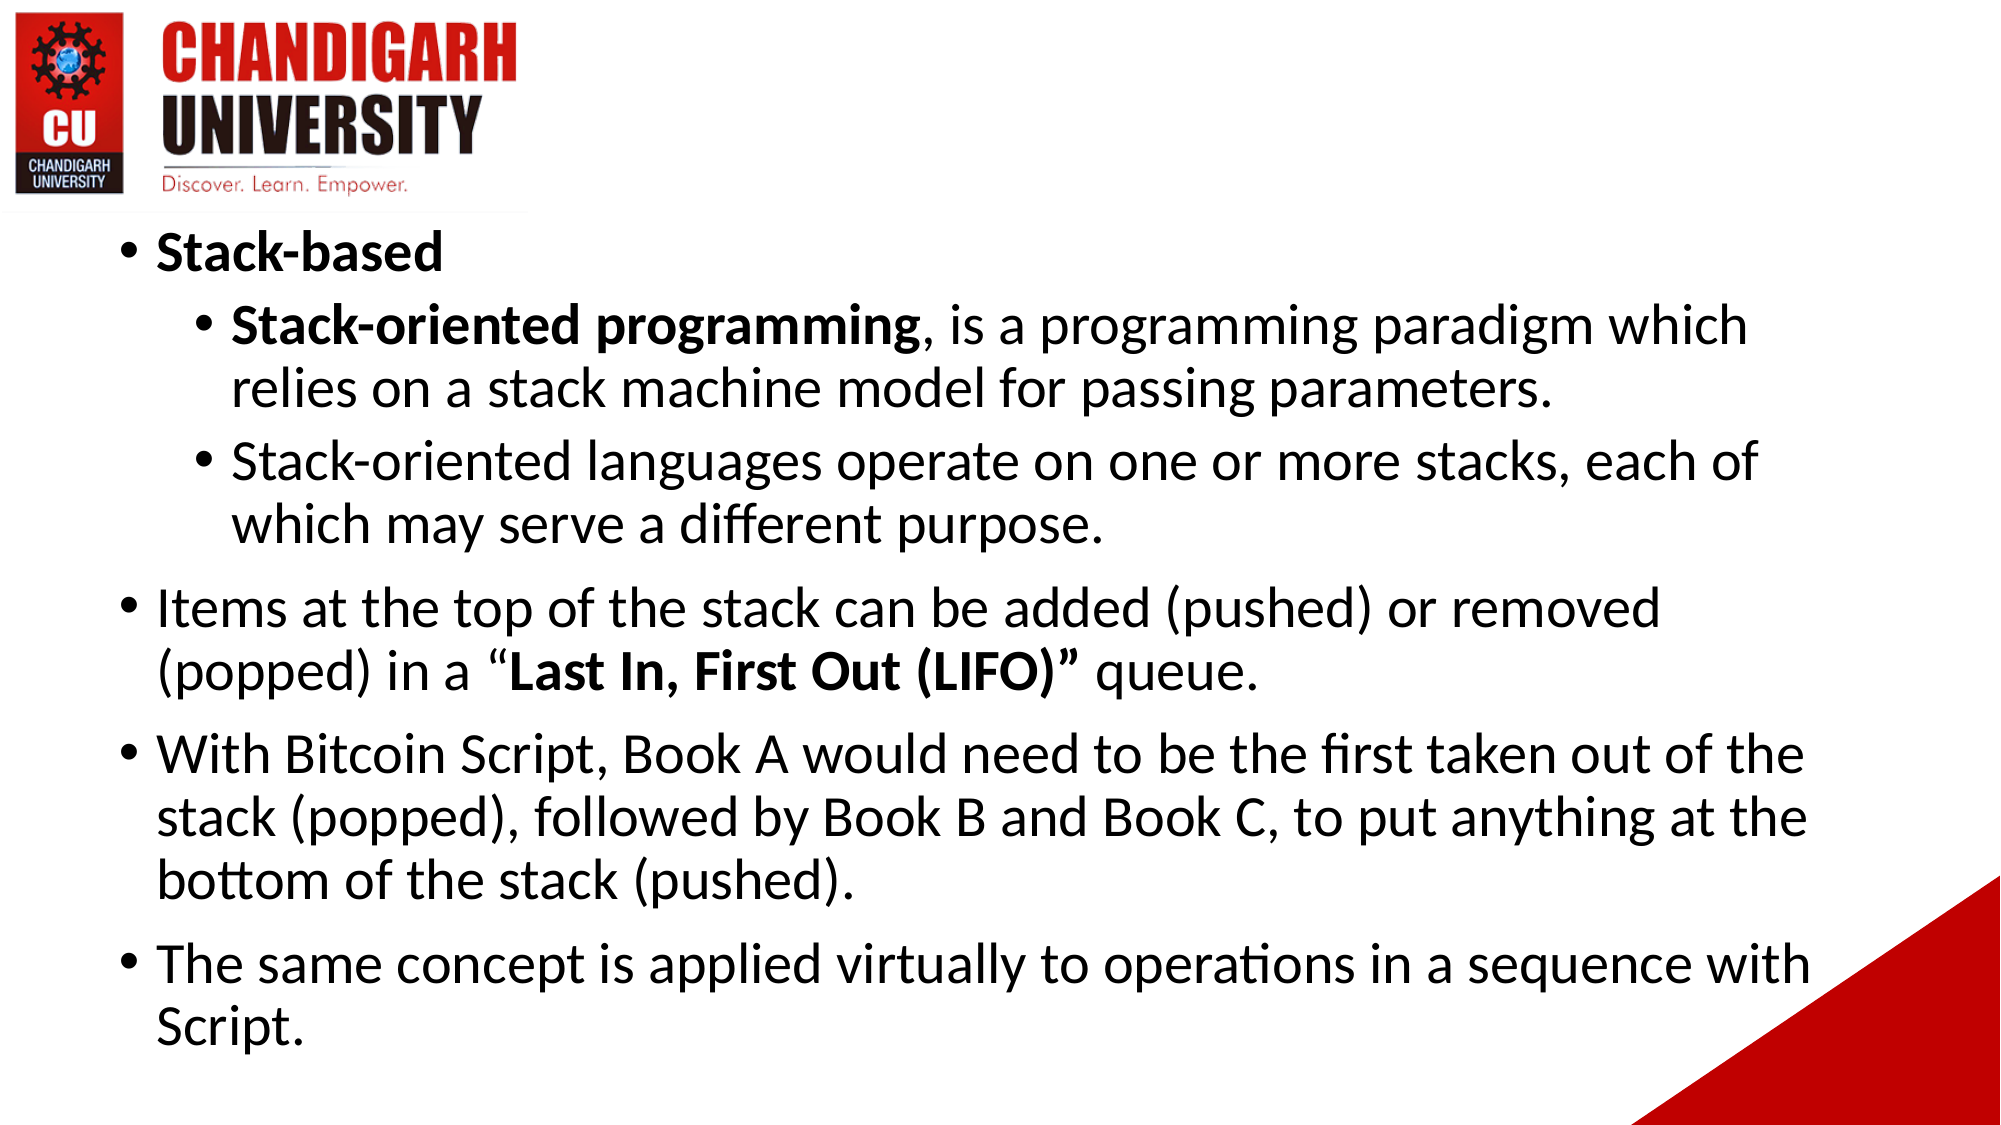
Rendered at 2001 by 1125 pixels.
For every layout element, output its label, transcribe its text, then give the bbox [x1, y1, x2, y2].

list Stack-based Stack-oriented programming, is a programming paradigm which relies on a stack machine model for passing parameters. Stack-oriented languages operate on one or more stacks, each of which may serve a different purpose. Items at the top of the stack can be added (pushed) or removed (popped) in a “Last In, First Out (LIFO)” queue. With Bitcoin Script, Book A would need to be the first taken out of the stack (popped), followed by Book B and Book C, to put anything at the bottom of the stack (pushed). The same concept is applied virtually to operations in a sequence with Script. [103, 213, 1829, 1098]
picture [1, 3, 528, 214]
text_box [1629, 874, 2000, 1125]
